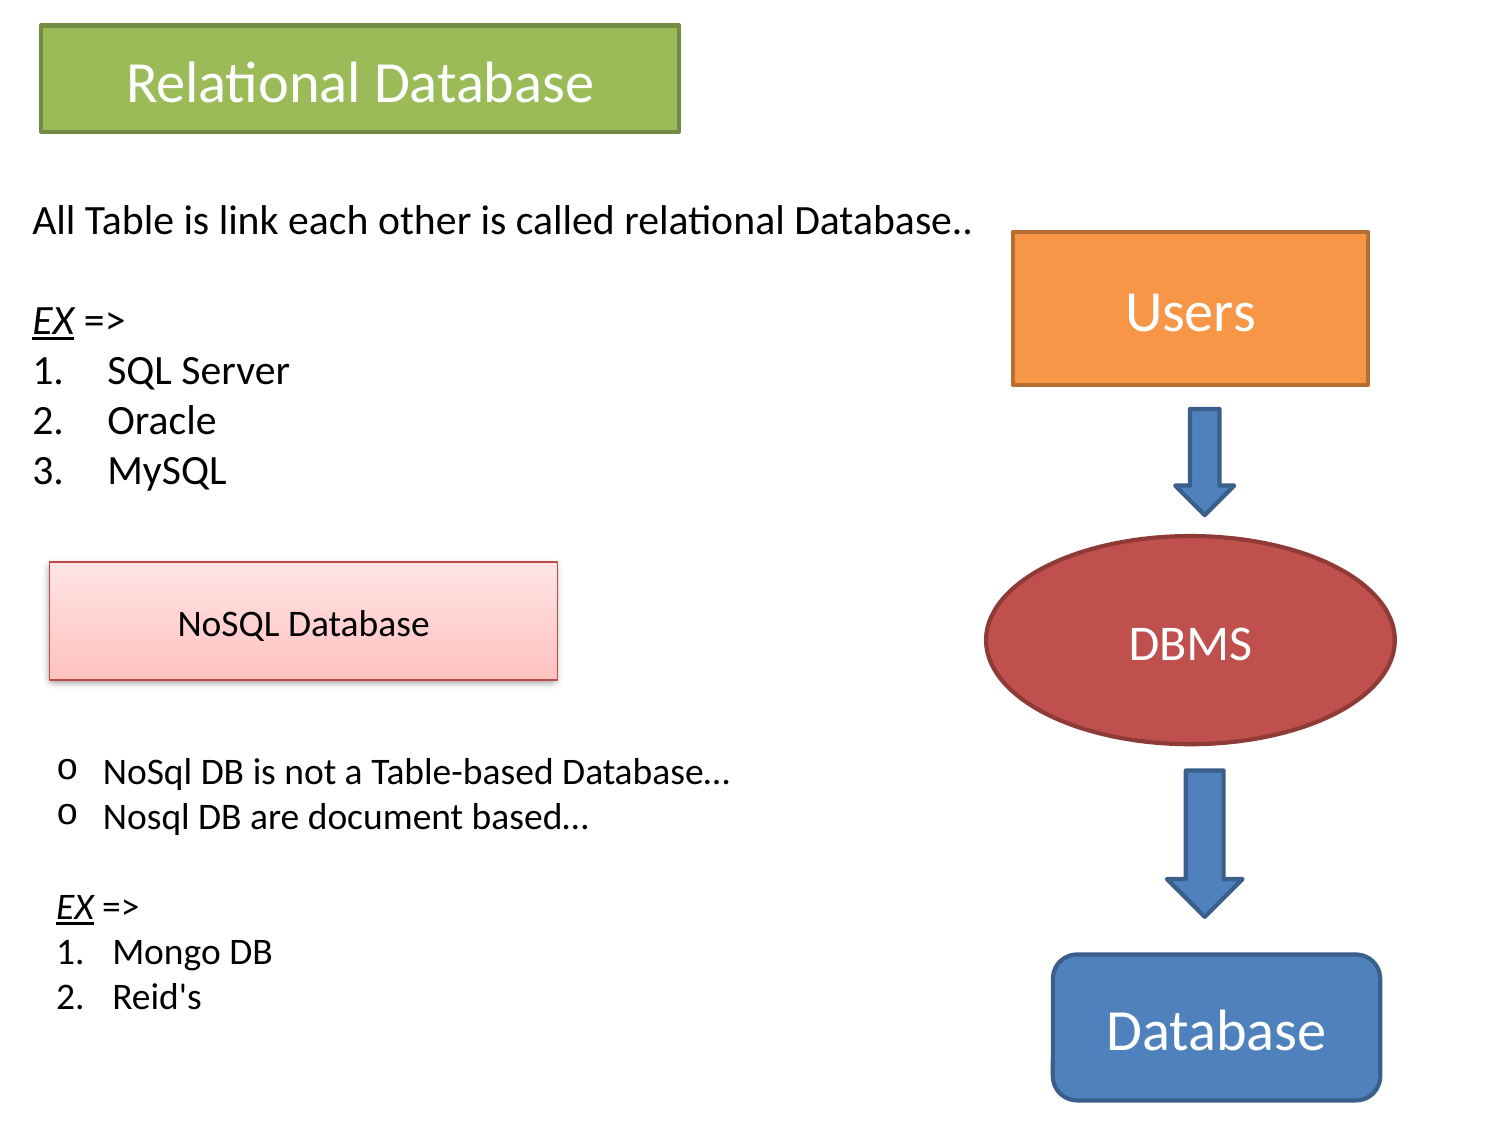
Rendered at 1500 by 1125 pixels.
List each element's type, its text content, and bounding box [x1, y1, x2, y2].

text_box Database [1050, 952, 1383, 1103]
text_box [1164, 768, 1245, 919]
text_box Relational Database [39, 23, 681, 134]
text_box NoSql DB is not a Table-based Database… Nosql DB are document based… EX => Mongo DB Reid's [41, 739, 812, 1025]
text_box [1173, 406, 1237, 518]
text_box All Table is link each other is called relational Database.. EX => SQL Server Oracle MySQL [17, 185, 1022, 501]
text_box DBMS [983, 533, 1397, 747]
text_box Users [1011, 230, 1370, 387]
text_box NoSQL Database [49, 561, 558, 681]
